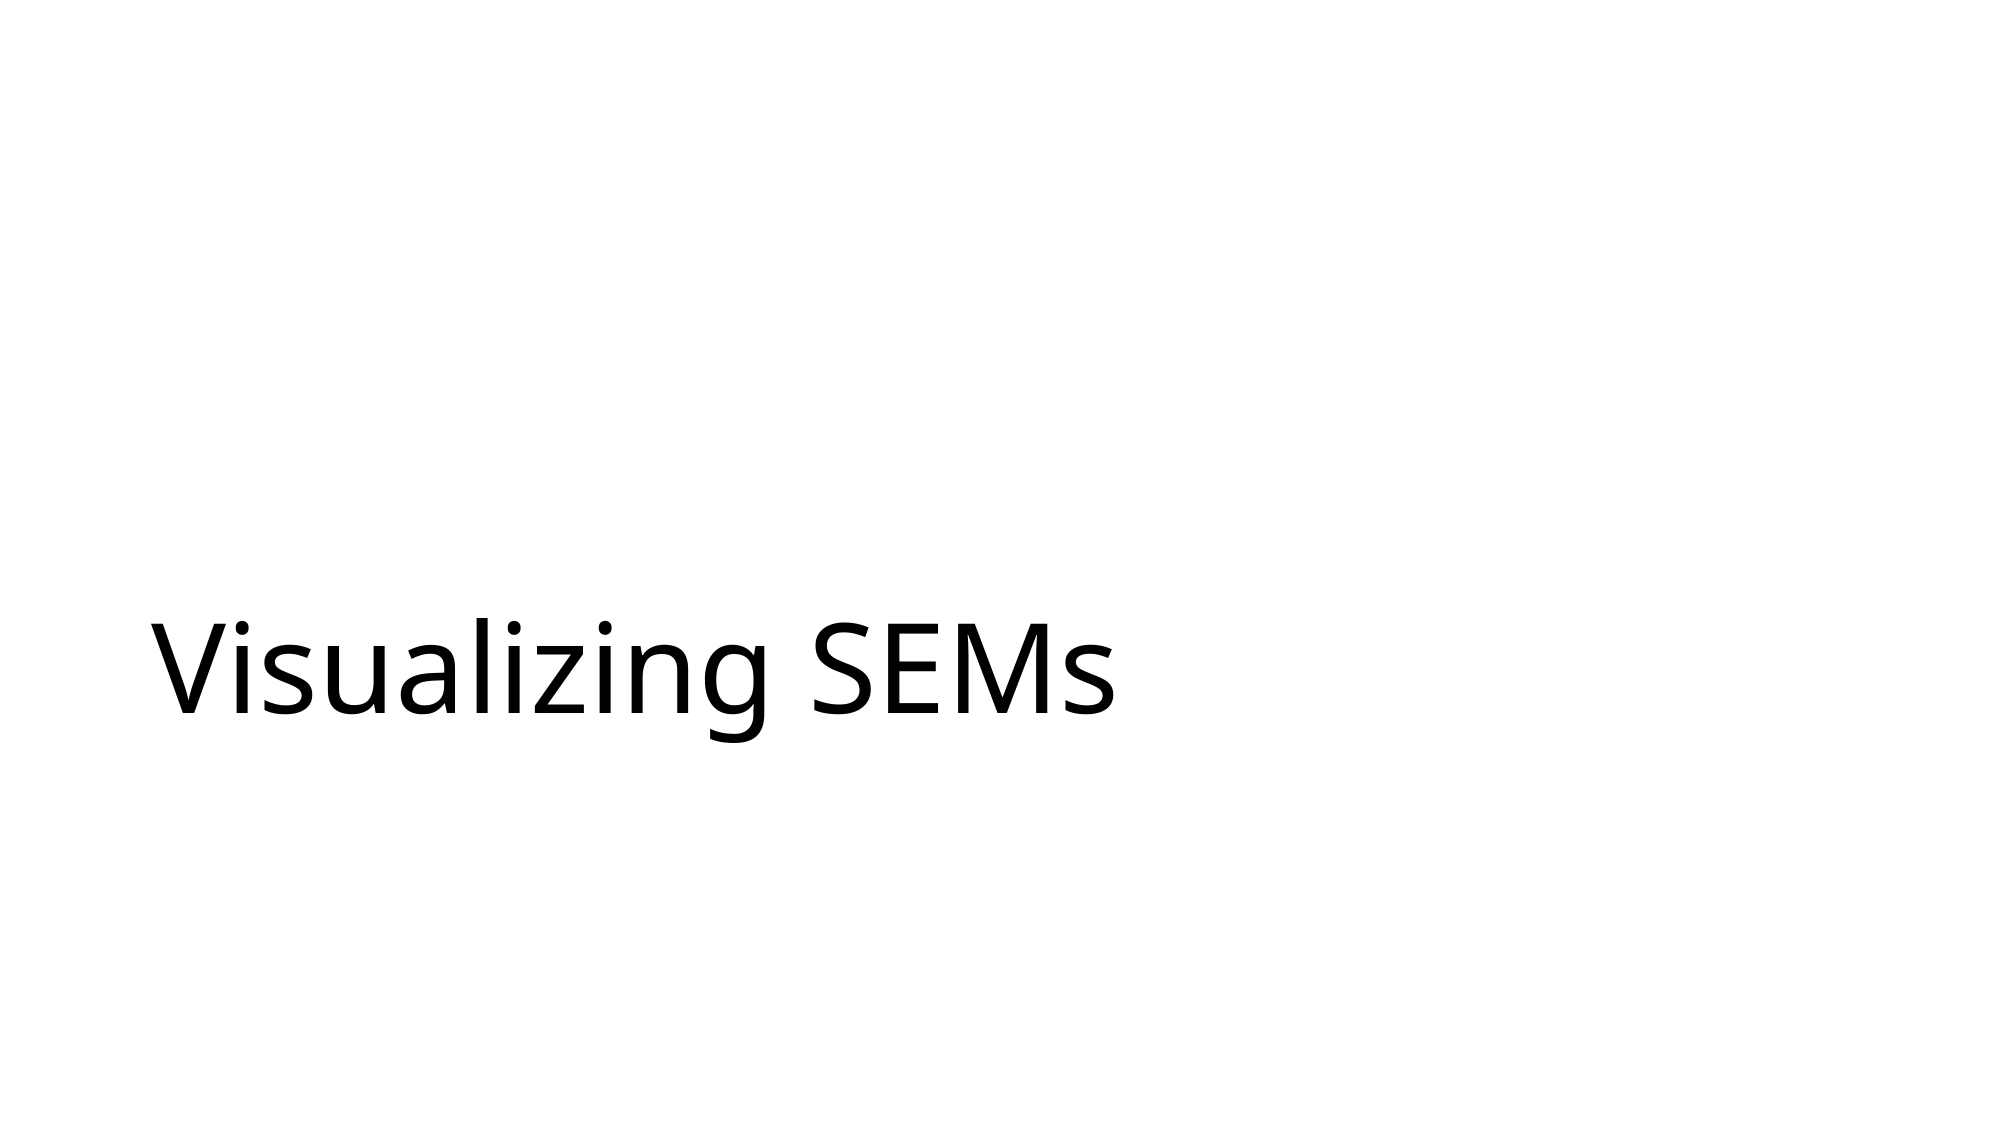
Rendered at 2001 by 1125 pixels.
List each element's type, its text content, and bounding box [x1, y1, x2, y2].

title Visualizing SEMs [136, 280, 1862, 749]
